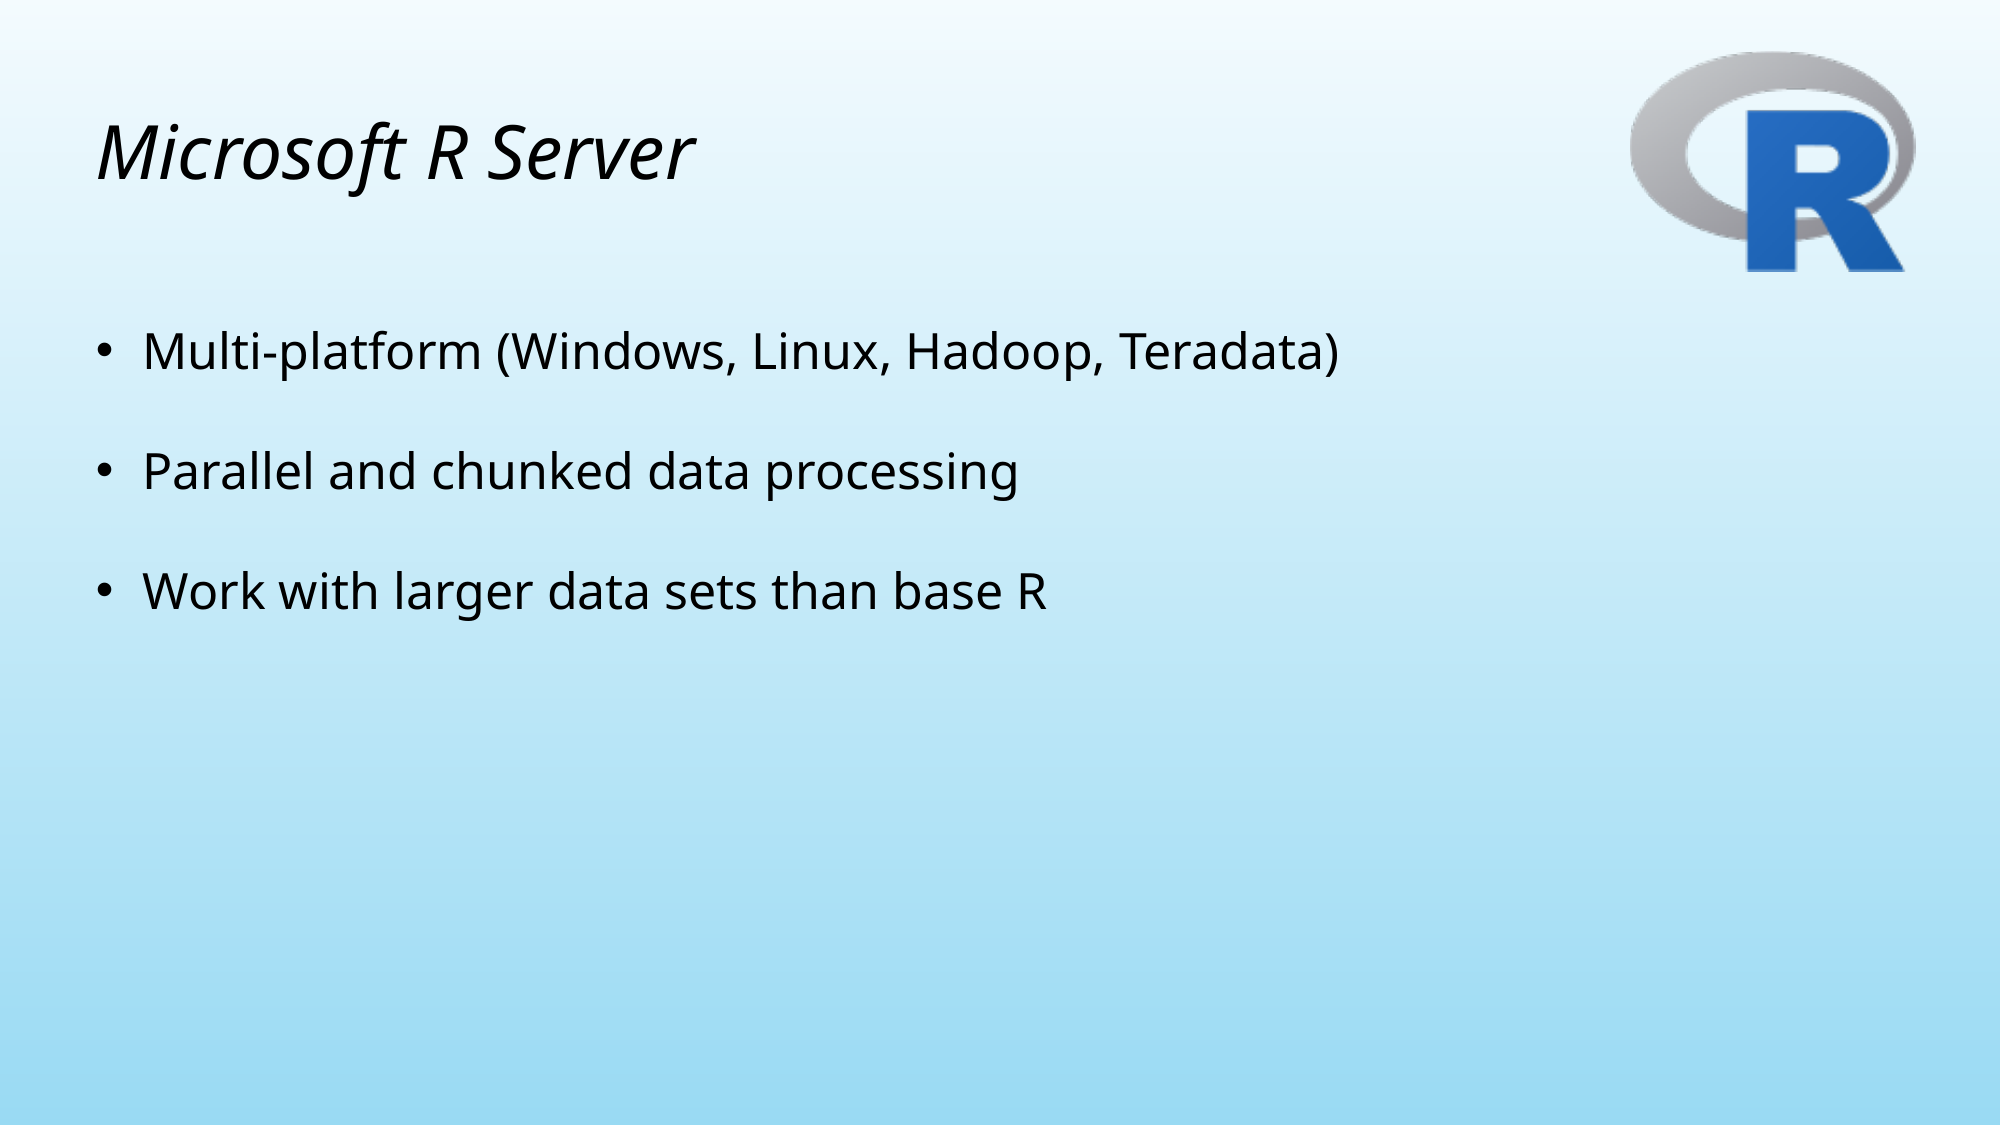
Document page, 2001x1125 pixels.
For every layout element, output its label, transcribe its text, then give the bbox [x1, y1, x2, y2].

text_box Multi-platform (Windows, Linux, Hadoop, Teradata) Parallel and chunked data processing Work with larger data sets than base R [81, 251, 1505, 627]
text_box Microsoft R Server [81, 97, 1029, 203]
picture [1630, 50, 1916, 272]
